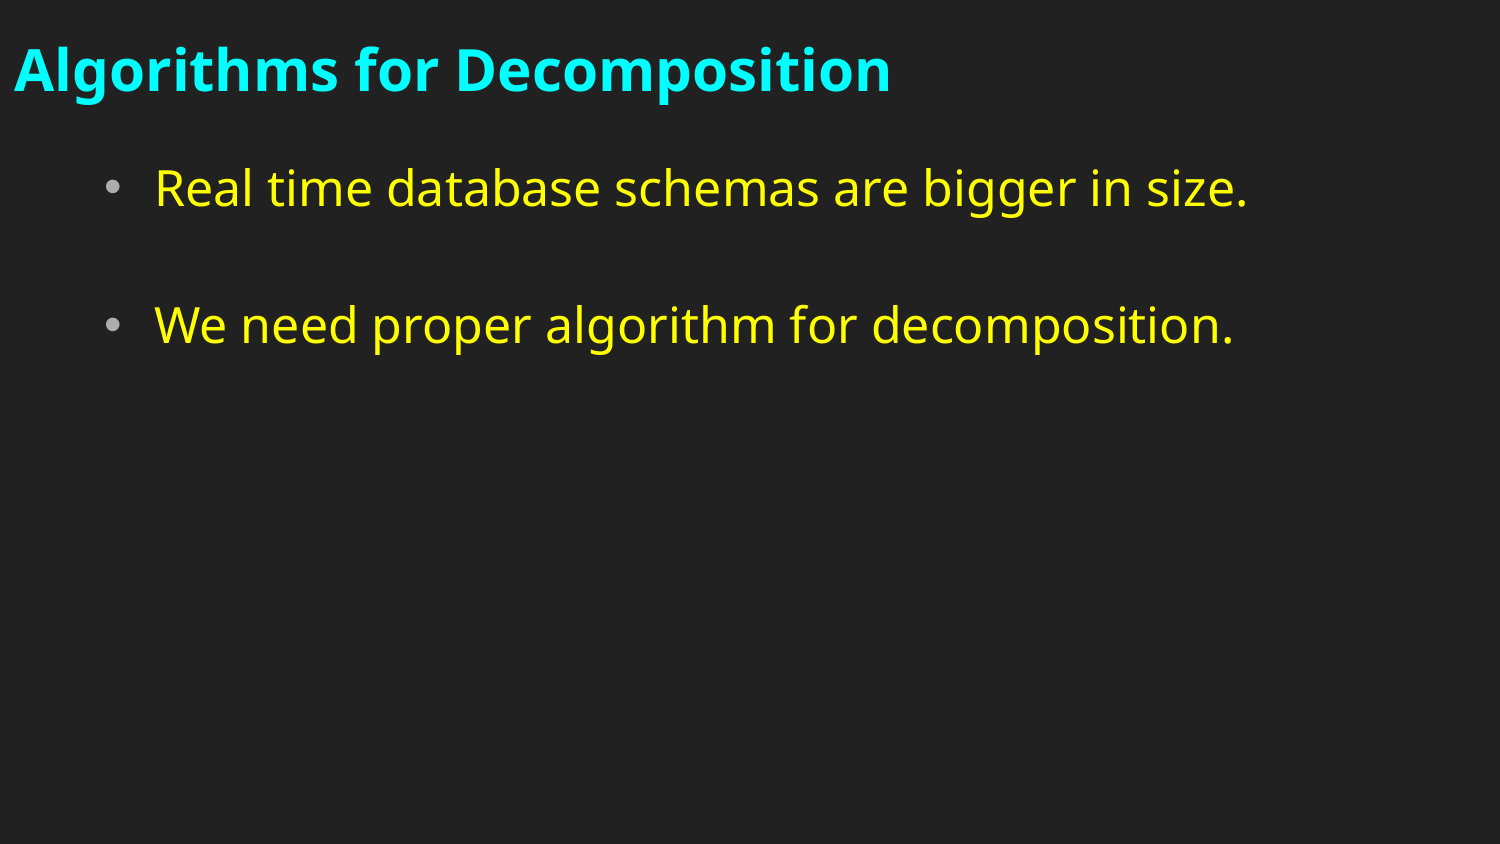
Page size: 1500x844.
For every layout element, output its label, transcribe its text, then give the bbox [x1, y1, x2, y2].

text_box Algorithms for Decomposition [0, 26, 1176, 111]
list Real time database schemas are bigger in size. We need proper algorithm for decomposition. [64, 131, 1412, 553]
